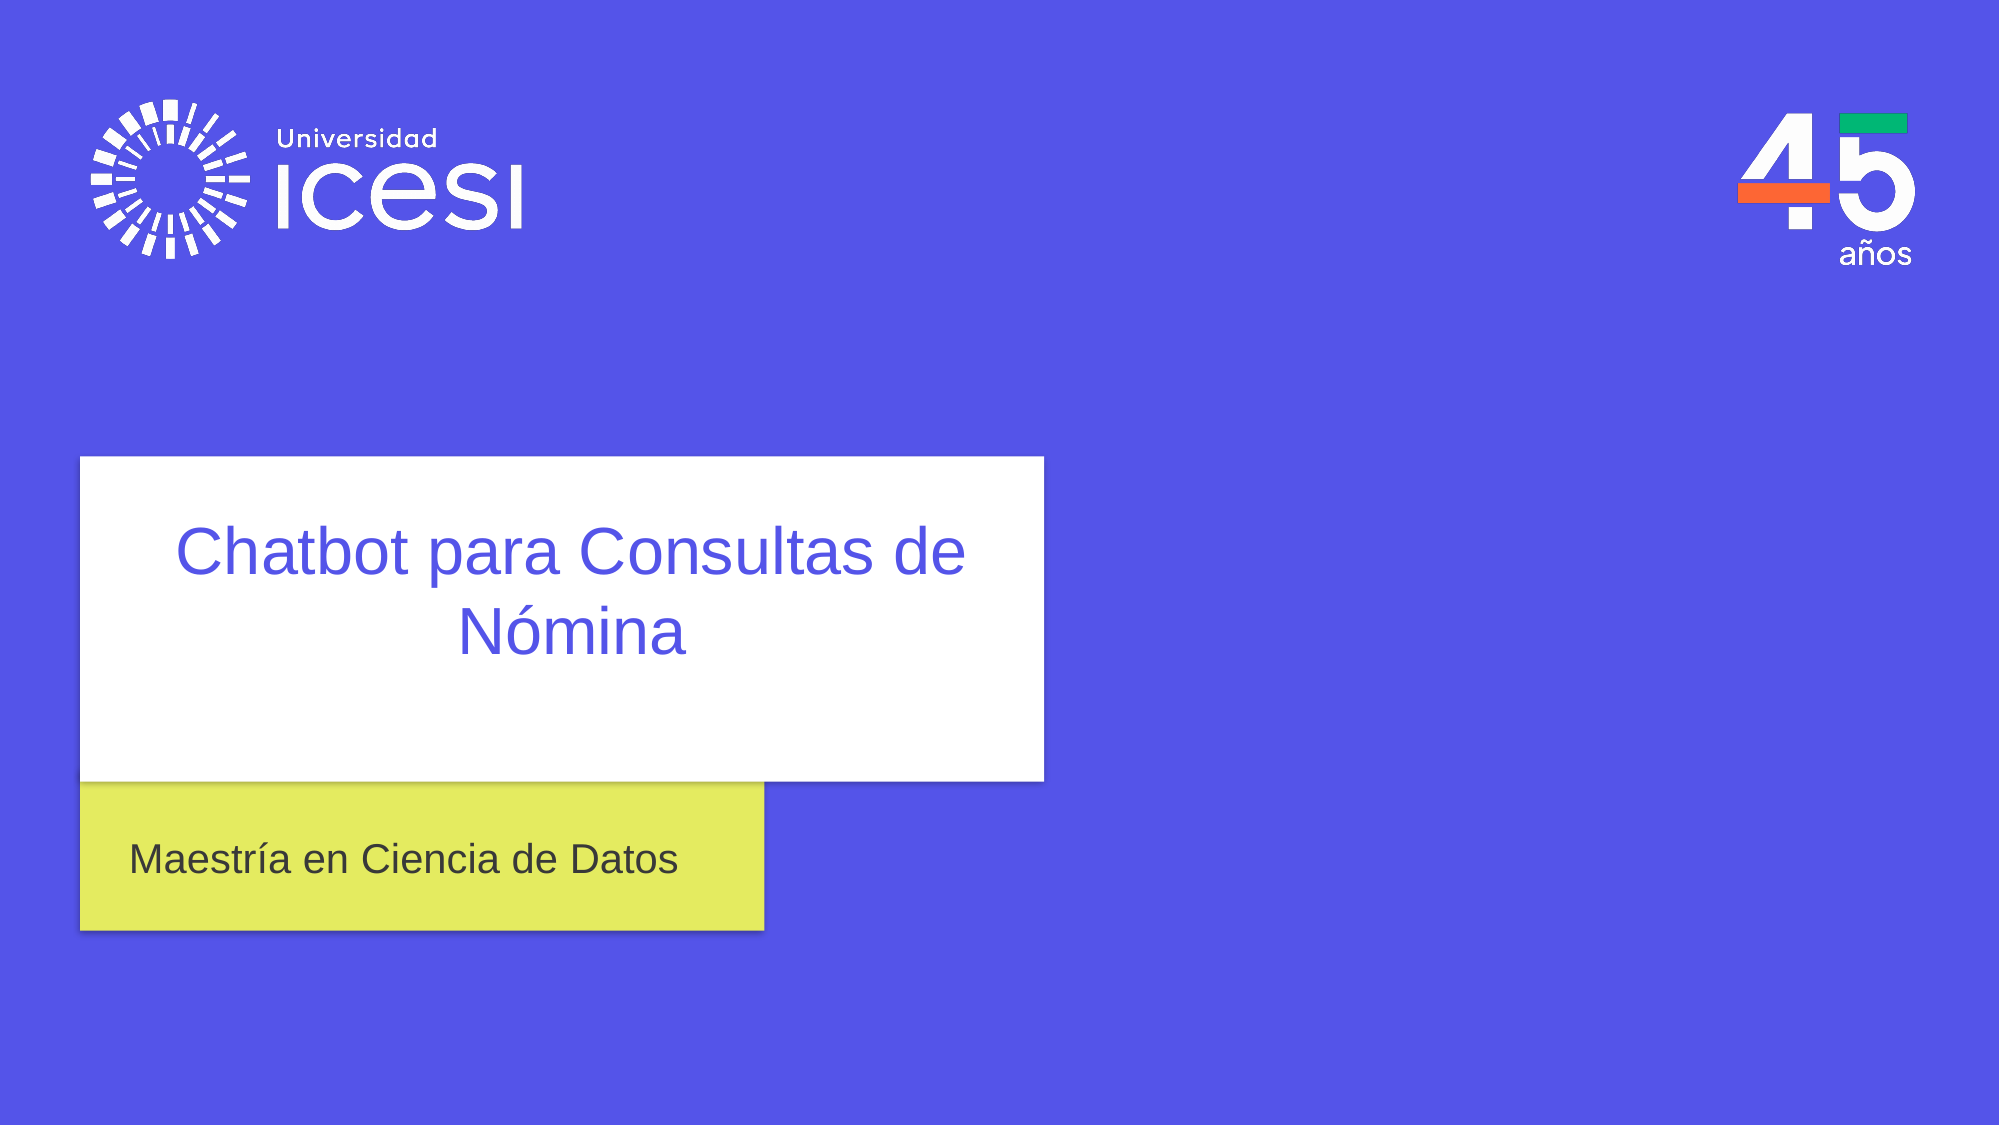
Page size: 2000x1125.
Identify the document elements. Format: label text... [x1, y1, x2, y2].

title Chatbot para Consultas de Nómina [114, 500, 1030, 741]
list Maestría en Ciencia de Datos [114, 786, 728, 928]
picture [1721, 93, 1930, 278]
picture [69, 82, 537, 278]
